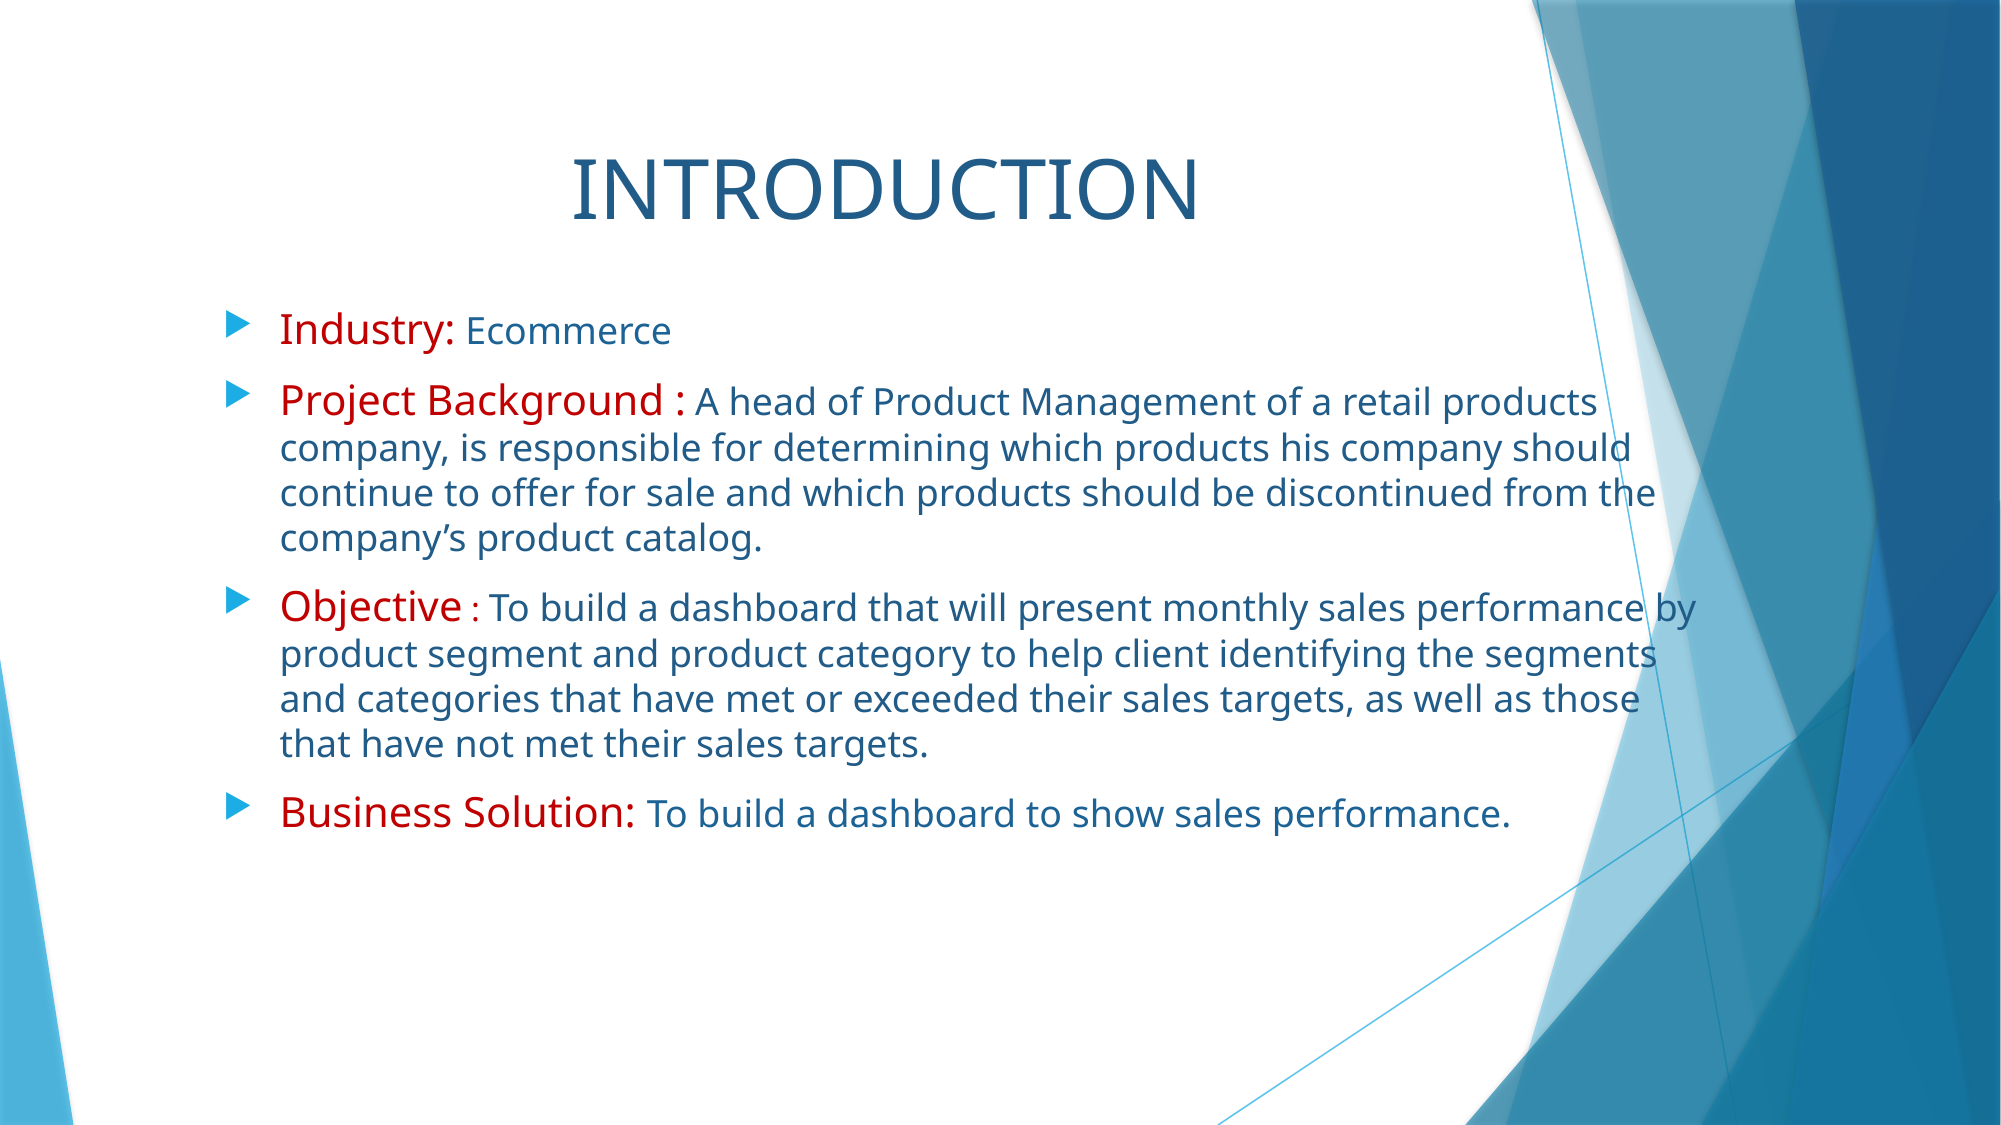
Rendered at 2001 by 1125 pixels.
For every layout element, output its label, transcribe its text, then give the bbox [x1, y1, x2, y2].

title INTRODUCTION [290, 128, 1485, 269]
list Industry: Ecommerce Project Background : A head of Product Management of a retail products company, is responsible for determining which products his company should continue to offer for sale and which products should be discontinued from the company’s product catalog. Objective : To build a dashboard that will present monthly sales performance by product segment and product category to help client identifying the segments and categories that have met or exceeded their sales targets, as well as those that have not met their sales targets. Business Solution: To build a dashboard to show sales performance. [208, 295, 1722, 911]
